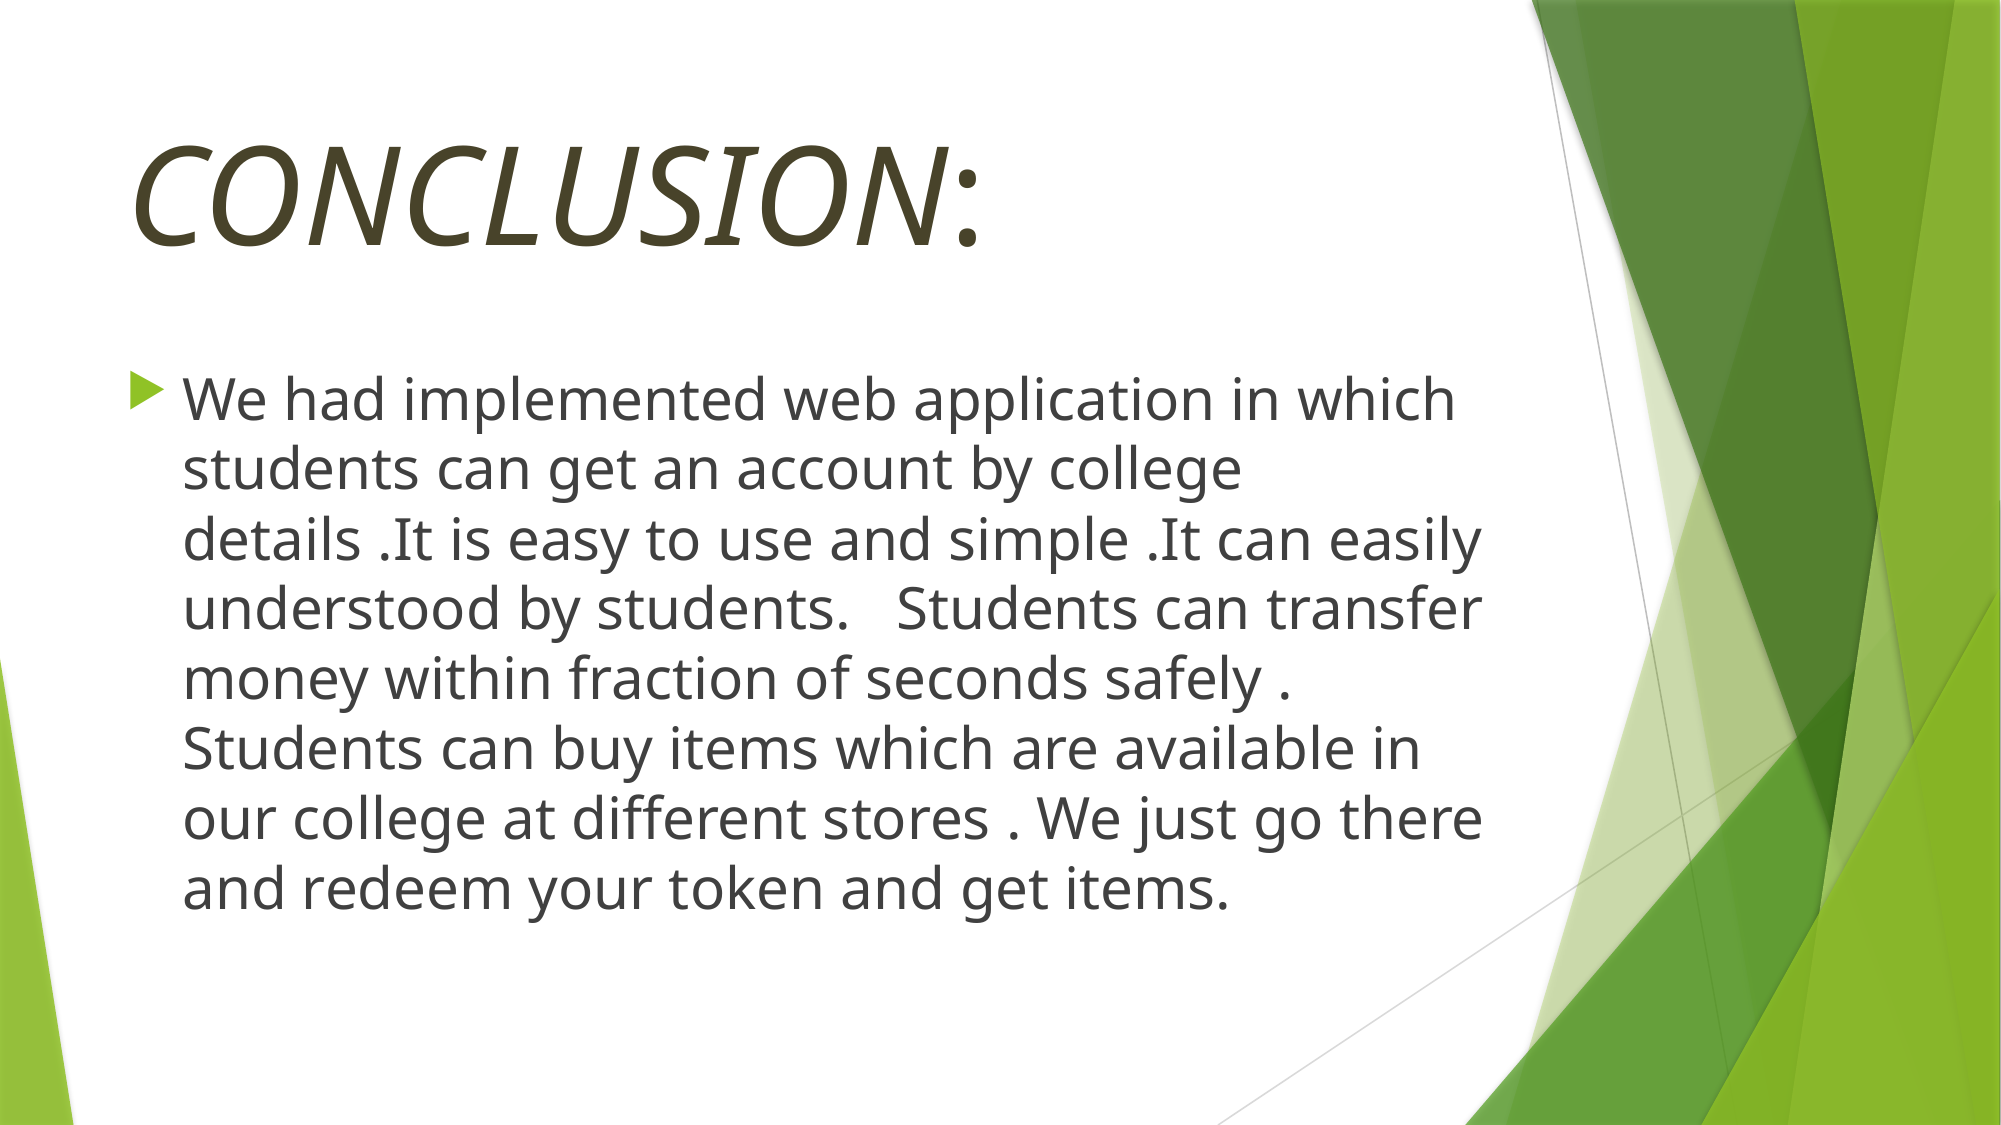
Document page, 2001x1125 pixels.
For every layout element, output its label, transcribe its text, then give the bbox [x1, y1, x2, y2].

list We had implemented web application in which students can get an account by college details .It is easy to use and simple .It can easily understood by students. Students can transfer money within fraction of seconds safely . Students can buy items which are available in our college at different stores . We just go there and redeem your token and get items. [111, 354, 1522, 992]
title CONCLUSION: [111, 99, 1522, 317]
